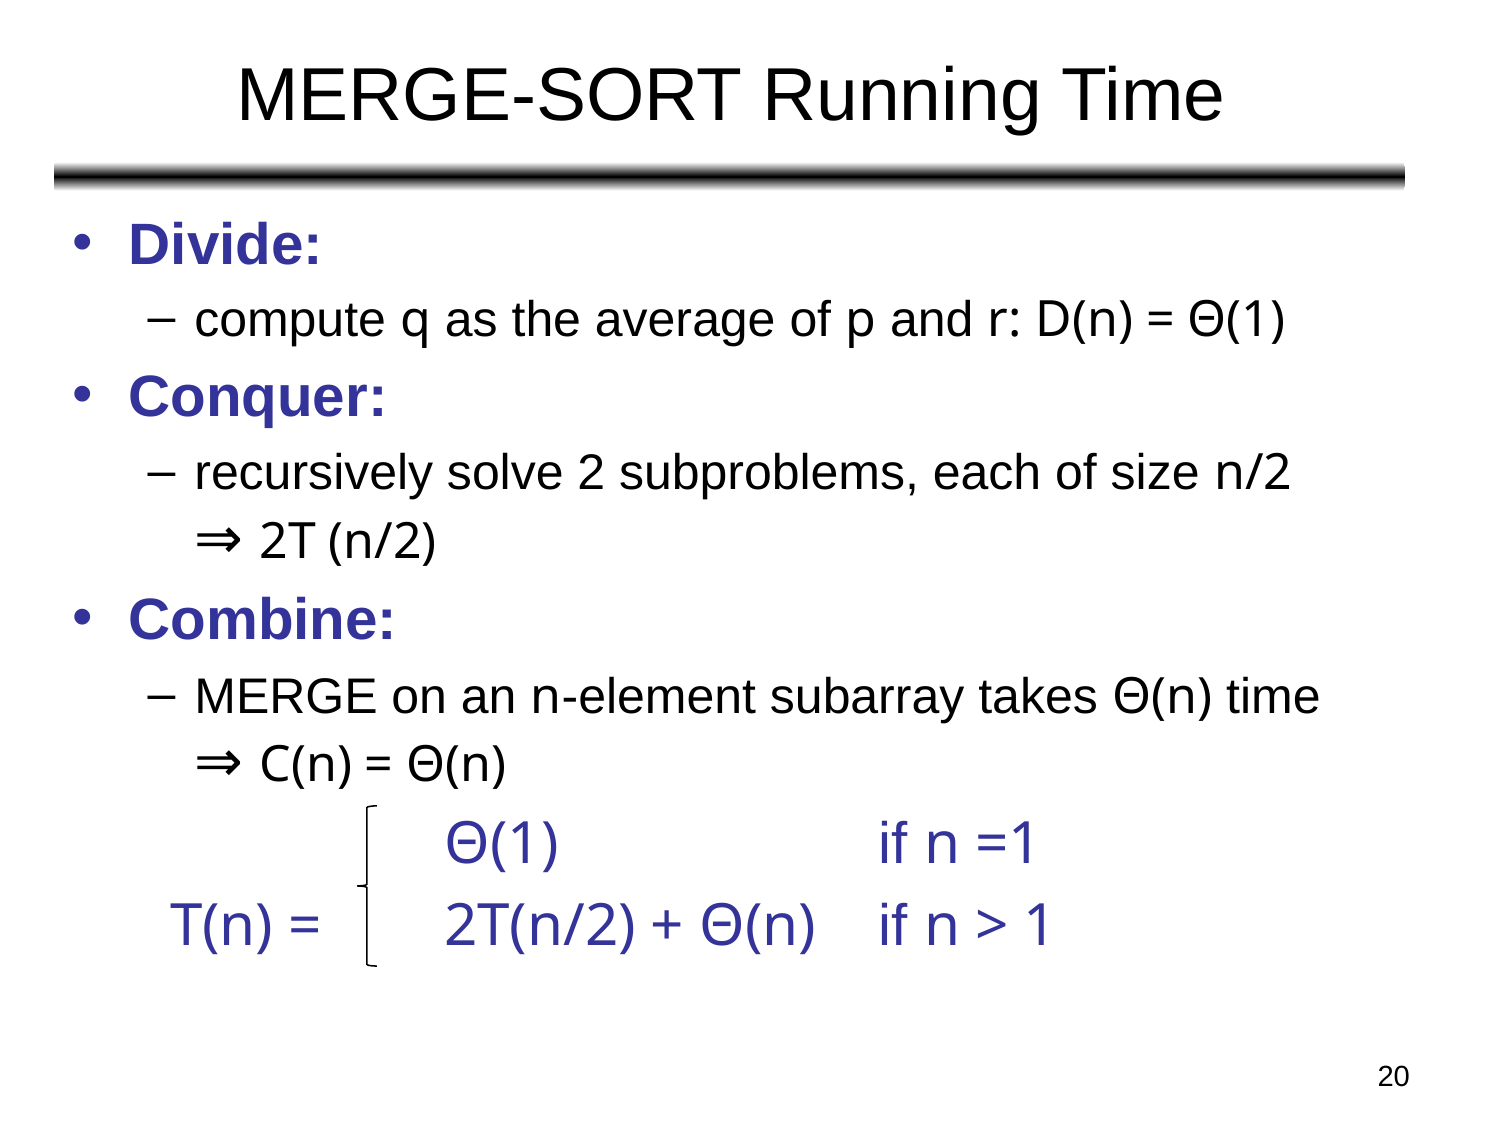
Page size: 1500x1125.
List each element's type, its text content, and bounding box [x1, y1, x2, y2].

list Divide: compute q as the average of p and r: D(n) = Θ(1) Conquer: recursively solve 2 subproblems, each of size n/2 ⇒ 2T (n/2) Combine: MERGE on an n-element subarray takes Θ(n) time ⇒ C(n) = Θ(n) Θ(1) if n =1 T(n) = 2T(n/2) + Θ(n) if n > 1 [57, 199, 1359, 1032]
text_box [357, 805, 377, 967]
text_box ‹#› [1074, 1049, 1425, 1103]
title MERGE-SORT Running Time [55, 16, 1406, 166]
